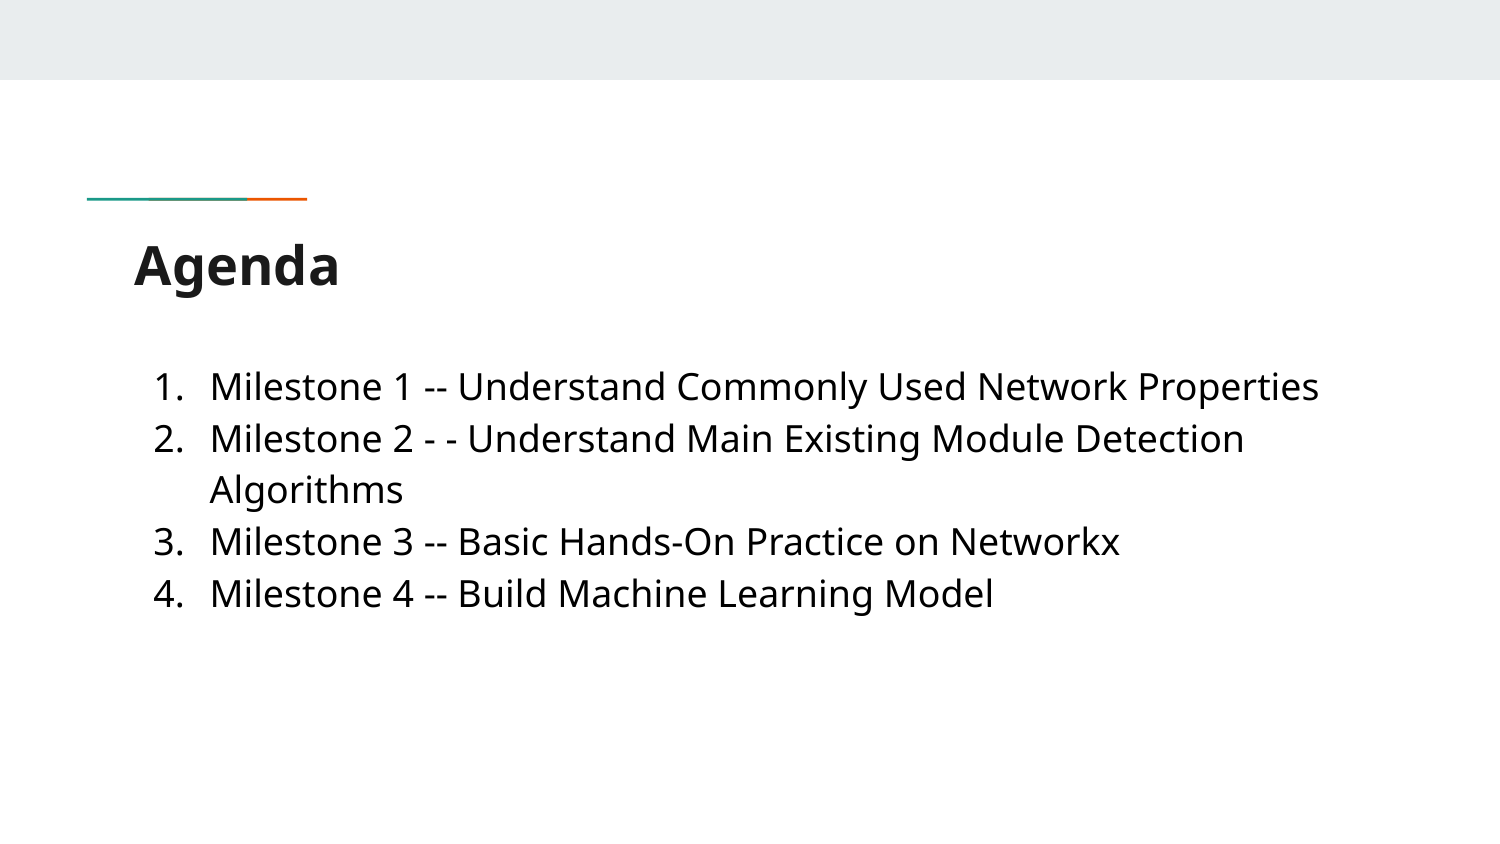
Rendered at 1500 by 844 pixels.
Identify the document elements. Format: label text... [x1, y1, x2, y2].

list Milestone 1 -- Understand Commonly Used Network Properties Milestone 2 - - Understand Main Existing Module Detection Algorithms Milestone 3 -- Basic Hands-On Practice on Networkx Milestone 4 -- Build Machine Learning Model [119, 341, 1381, 712]
title Agenda [119, 216, 1381, 305]
